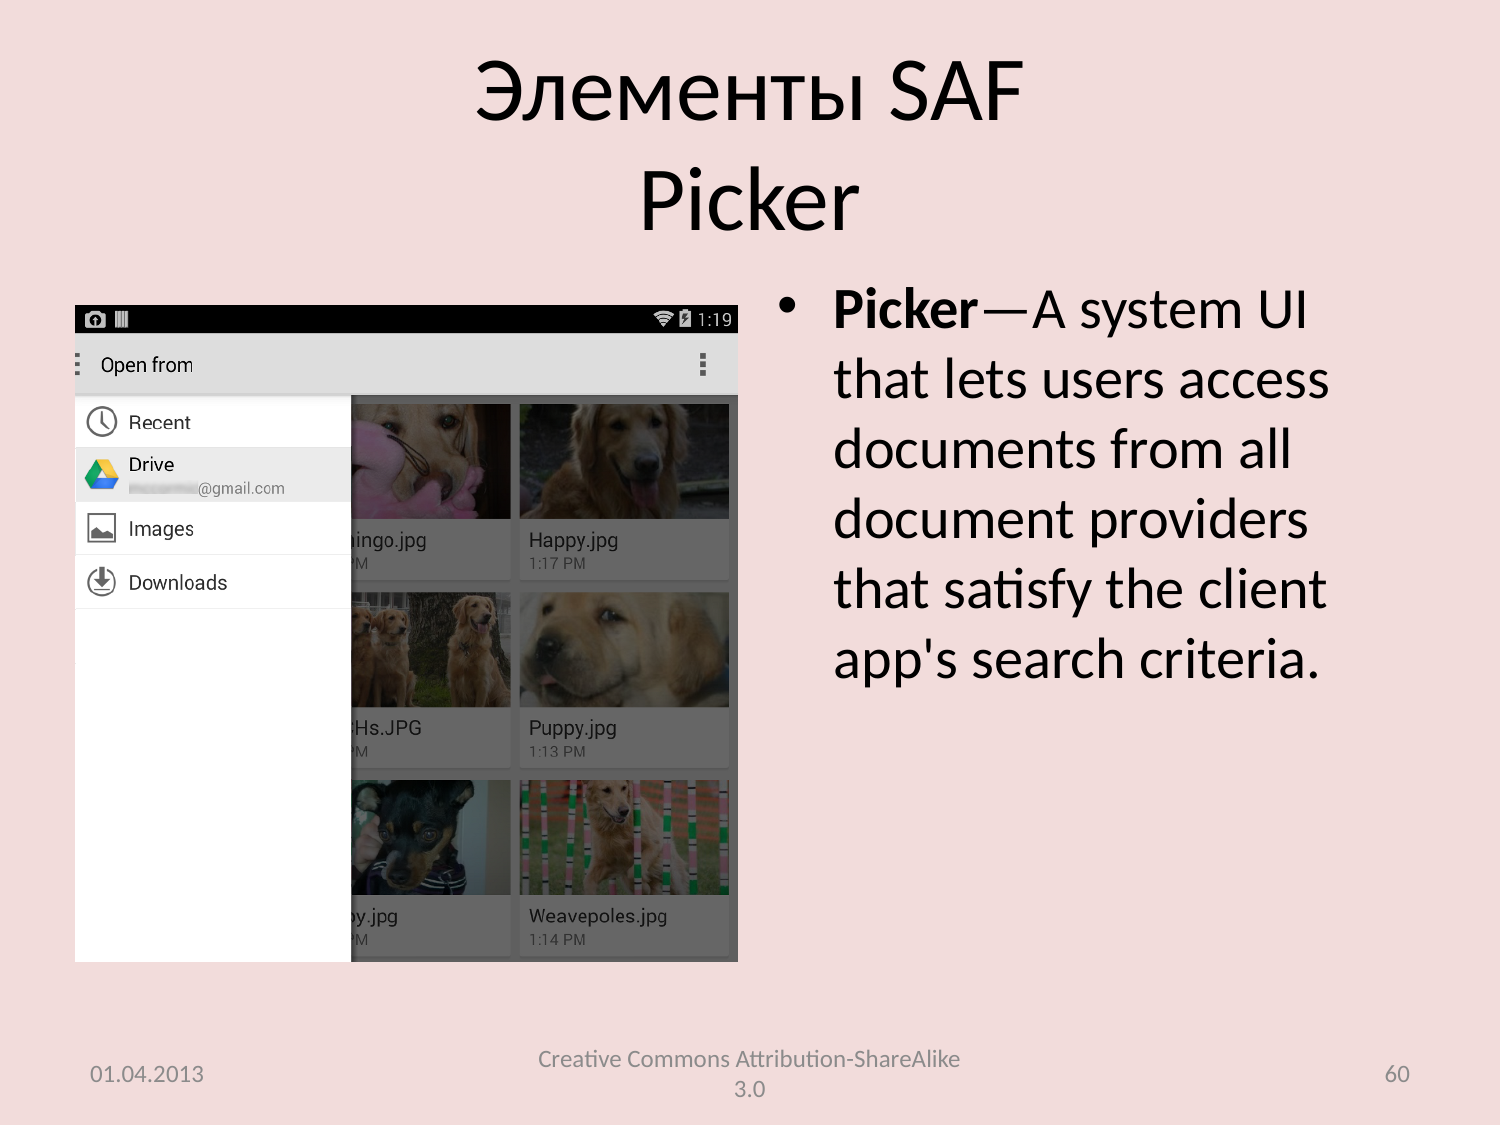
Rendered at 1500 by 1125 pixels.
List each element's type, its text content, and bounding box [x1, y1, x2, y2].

title Элементы SAF Picker [74, 44, 1426, 233]
slide_number 60 [1074, 1042, 1425, 1103]
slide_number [75, 1042, 425, 1103]
footer Creative Commons Attribution-ShareAlike 3.0 [512, 1042, 988, 1103]
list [74, 305, 738, 962]
list Picker—A system UI that lets users access documents from all document providers that satisfy the client app's search criteria. [762, 262, 1426, 1006]
